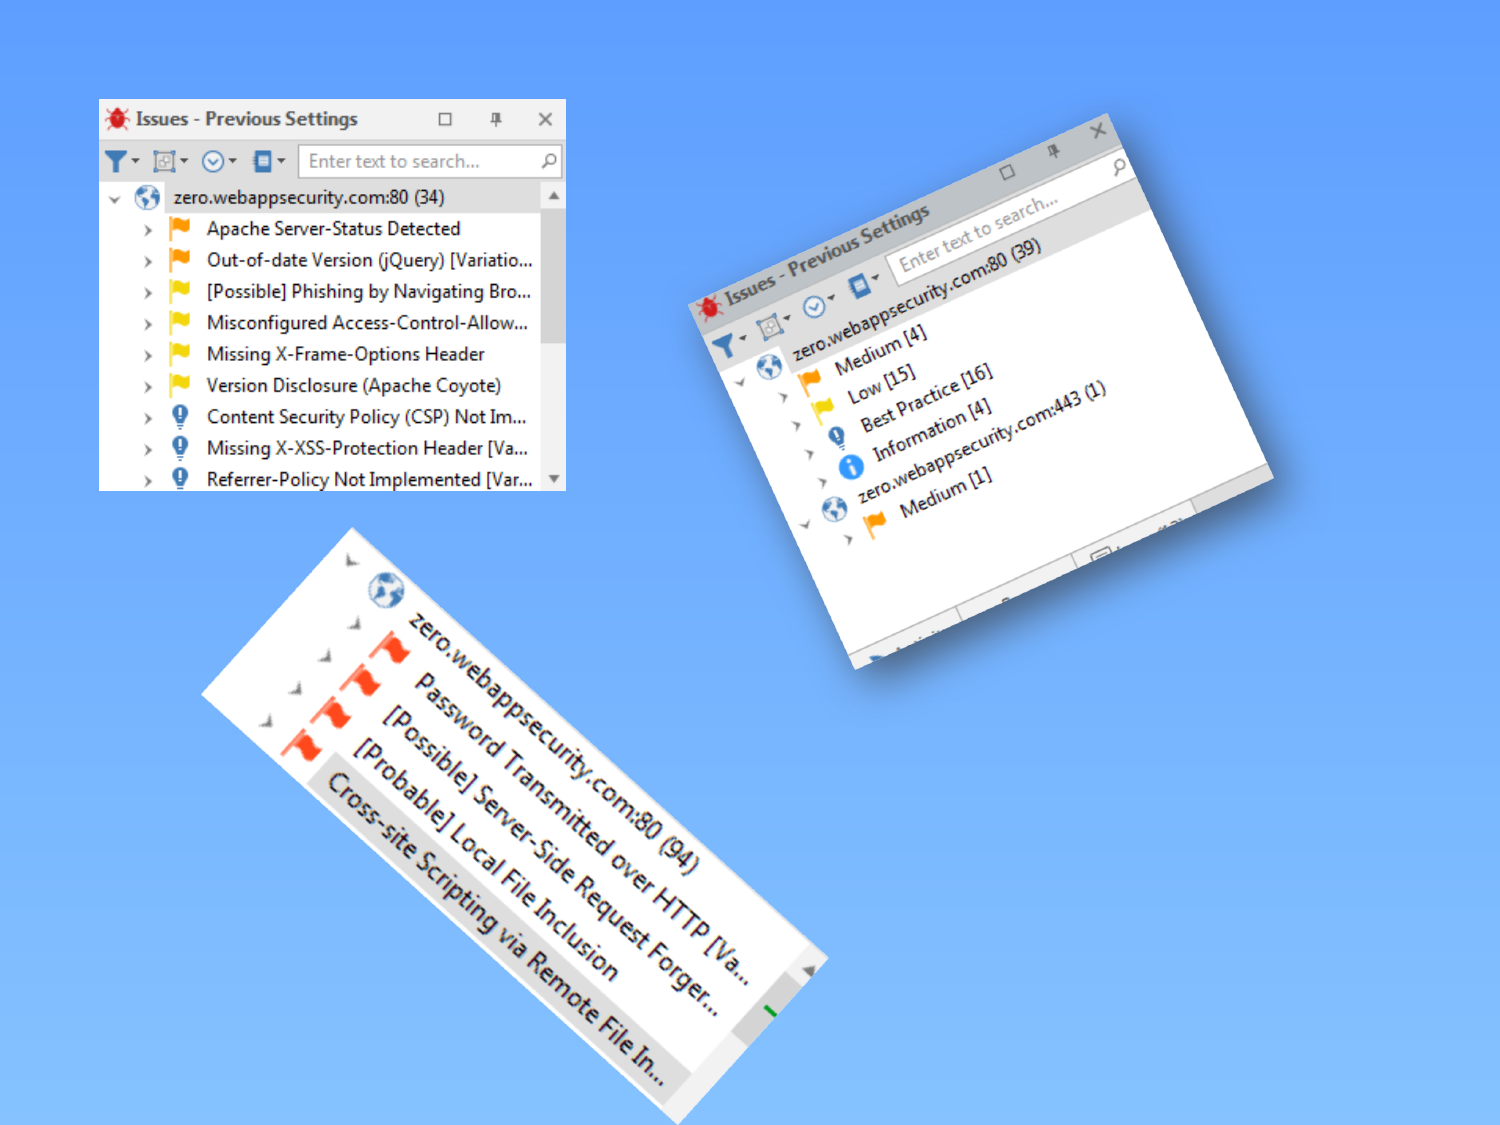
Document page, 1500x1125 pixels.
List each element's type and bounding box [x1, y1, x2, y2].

list [99, 99, 566, 491]
picture [192, 528, 837, 1124]
picture [689, 114, 1273, 669]
